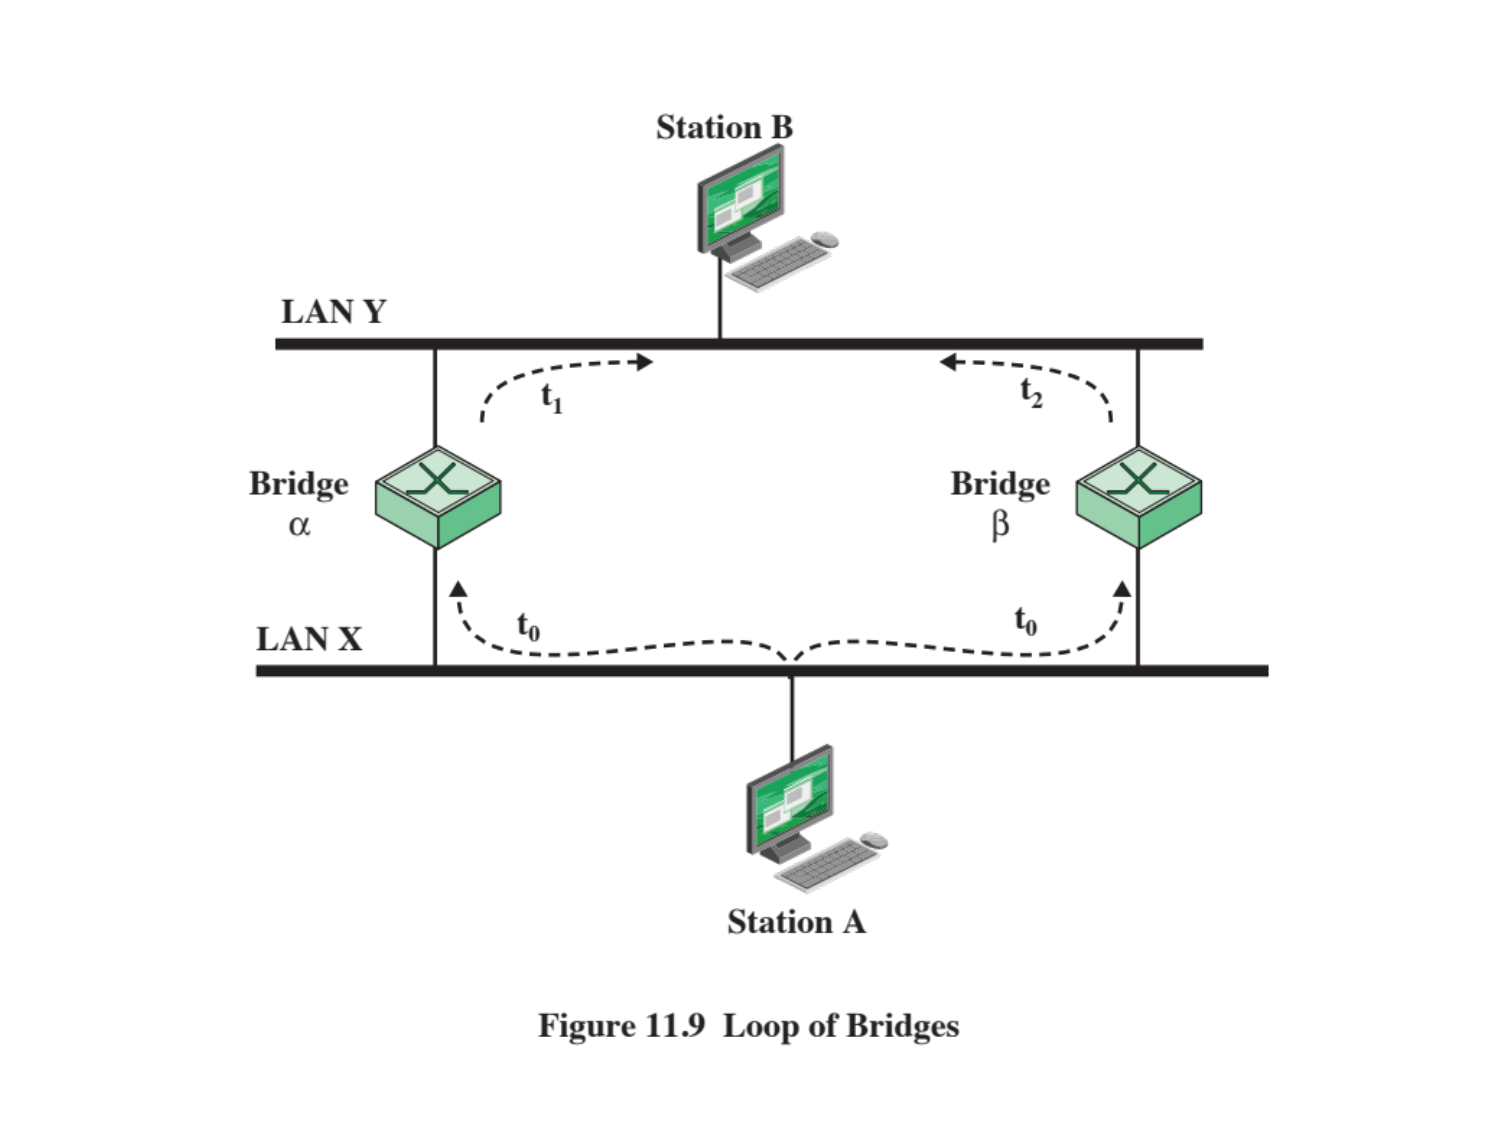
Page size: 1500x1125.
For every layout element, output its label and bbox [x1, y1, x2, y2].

picture [163, 49, 1338, 1086]
